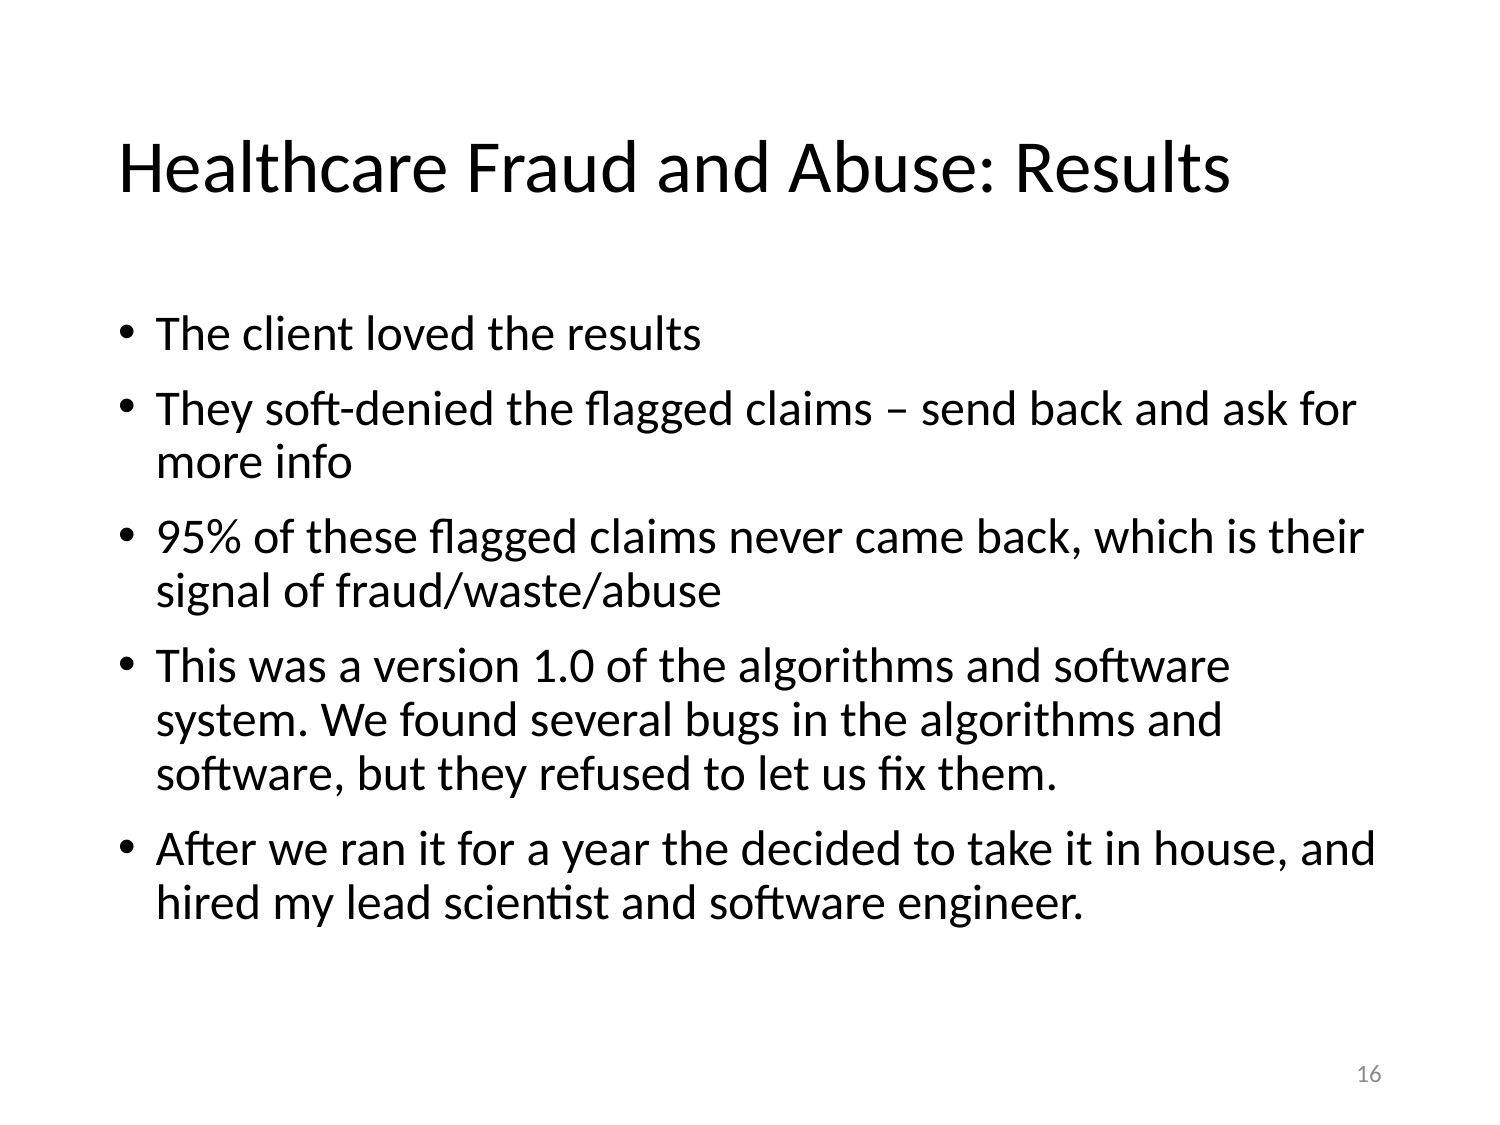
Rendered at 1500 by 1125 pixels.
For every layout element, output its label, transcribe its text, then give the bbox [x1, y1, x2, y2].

title Healthcare Fraud and Abuse: Results [103, 59, 1397, 278]
list The client loved the results They soft-denied the flagged claims – send back and ask for more info 95% of these flagged claims never came back, which is their signal of fraud/waste/abuse This was a version 1.0 of the algorithms and software system. We found several bugs in the algorithms and software, but they refused to let us fix them. After we ran it for a year the decided to take it in house, and hired my lead scientist and software engineer. [103, 299, 1397, 995]
slide_number 16 [1059, 1042, 1397, 1103]
